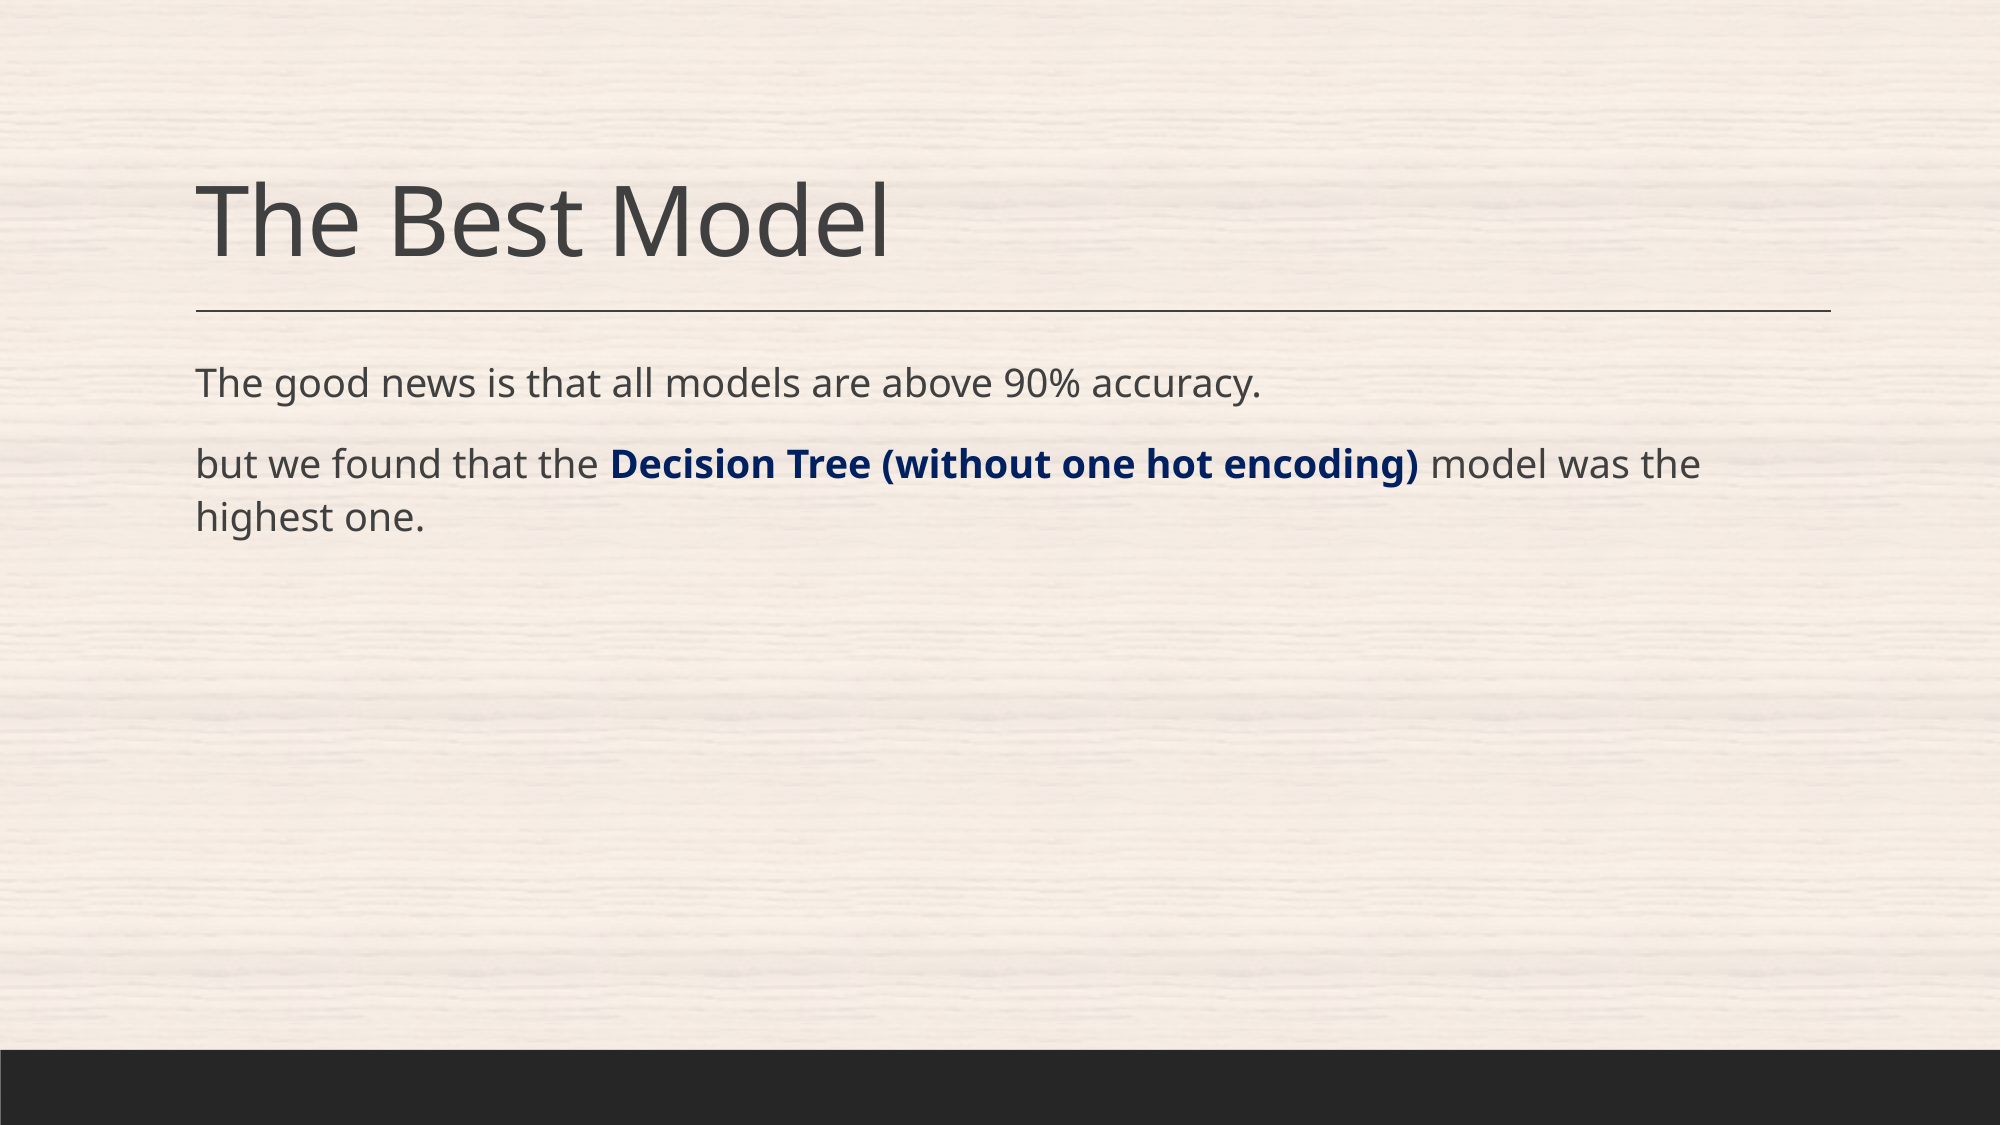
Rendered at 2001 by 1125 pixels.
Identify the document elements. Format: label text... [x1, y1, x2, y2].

list The good news is that all models are above 90% accuracy. but we found that the Decision Tree (without one hot encoding) model was the highest one. [180, 345, 1830, 963]
title The Best Model [180, 47, 1830, 285]
